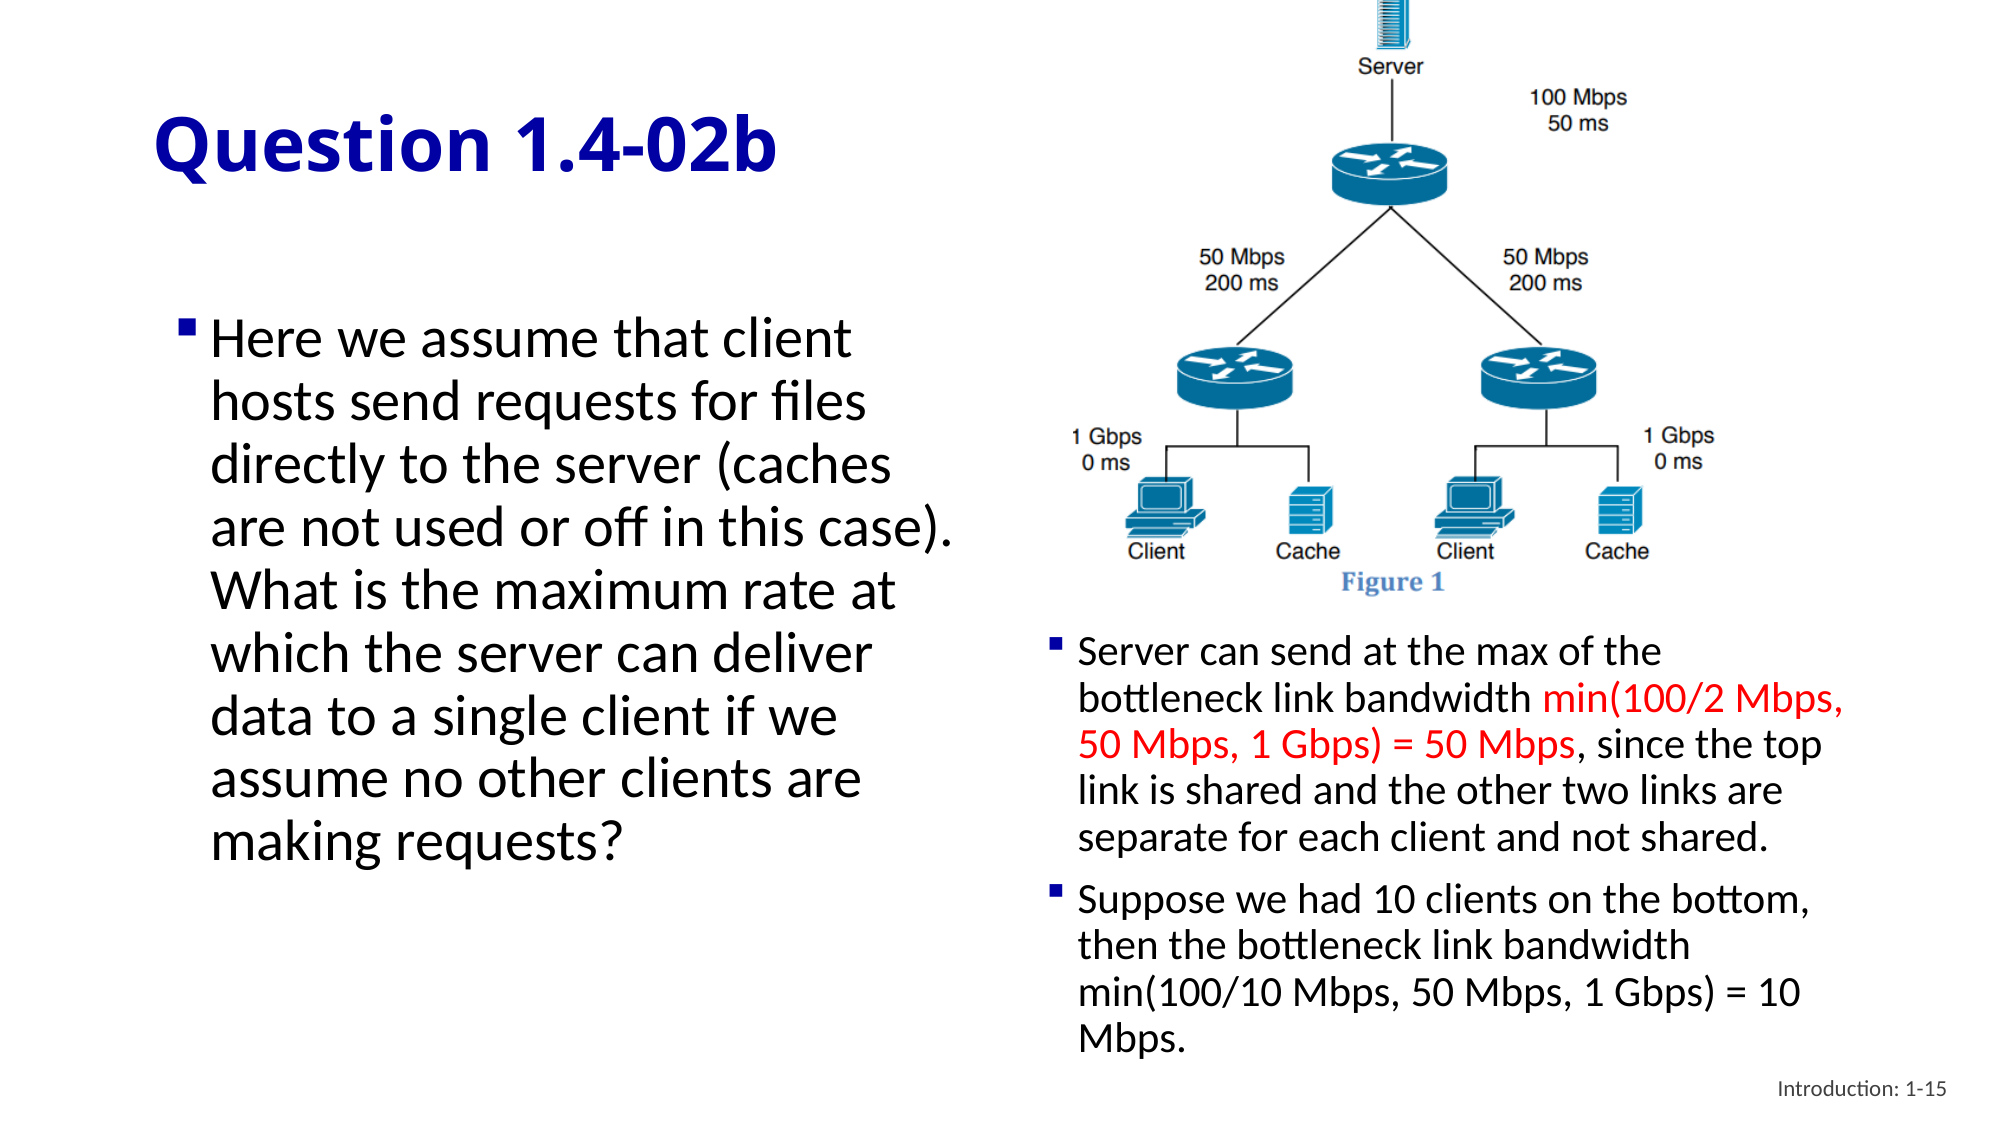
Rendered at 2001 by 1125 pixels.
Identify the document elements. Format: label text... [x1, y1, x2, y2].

slide_number Introduction: 1-15 [1512, 1056, 1963, 1117]
text_box [708, 289, 1292, 836]
list Here we assume that client hosts send requests for files directly to the server (caches are not used or off in this case). What is the maximum rate at which the server can deliver data to a single client if we assume no other clients are making requests? [137, 299, 988, 1125]
title Question 1.4-02b [137, 74, 1013, 221]
list Server can send at the max of the bottleneck link bandwidth min(100/2 Mbps, 50 Mbps, 1 Gbps) = 50 Mbps, since the top link is shared and the other two links are separate for each client and not shared. Suppose we had 10 clients on the bottom, then the bottleneck link bandwidth min(100/10 Mbps, 50 Mbps, 1 Gbps) = 10 Mbps. [1012, 621, 1863, 1117]
picture [1073, 0, 1724, 599]
